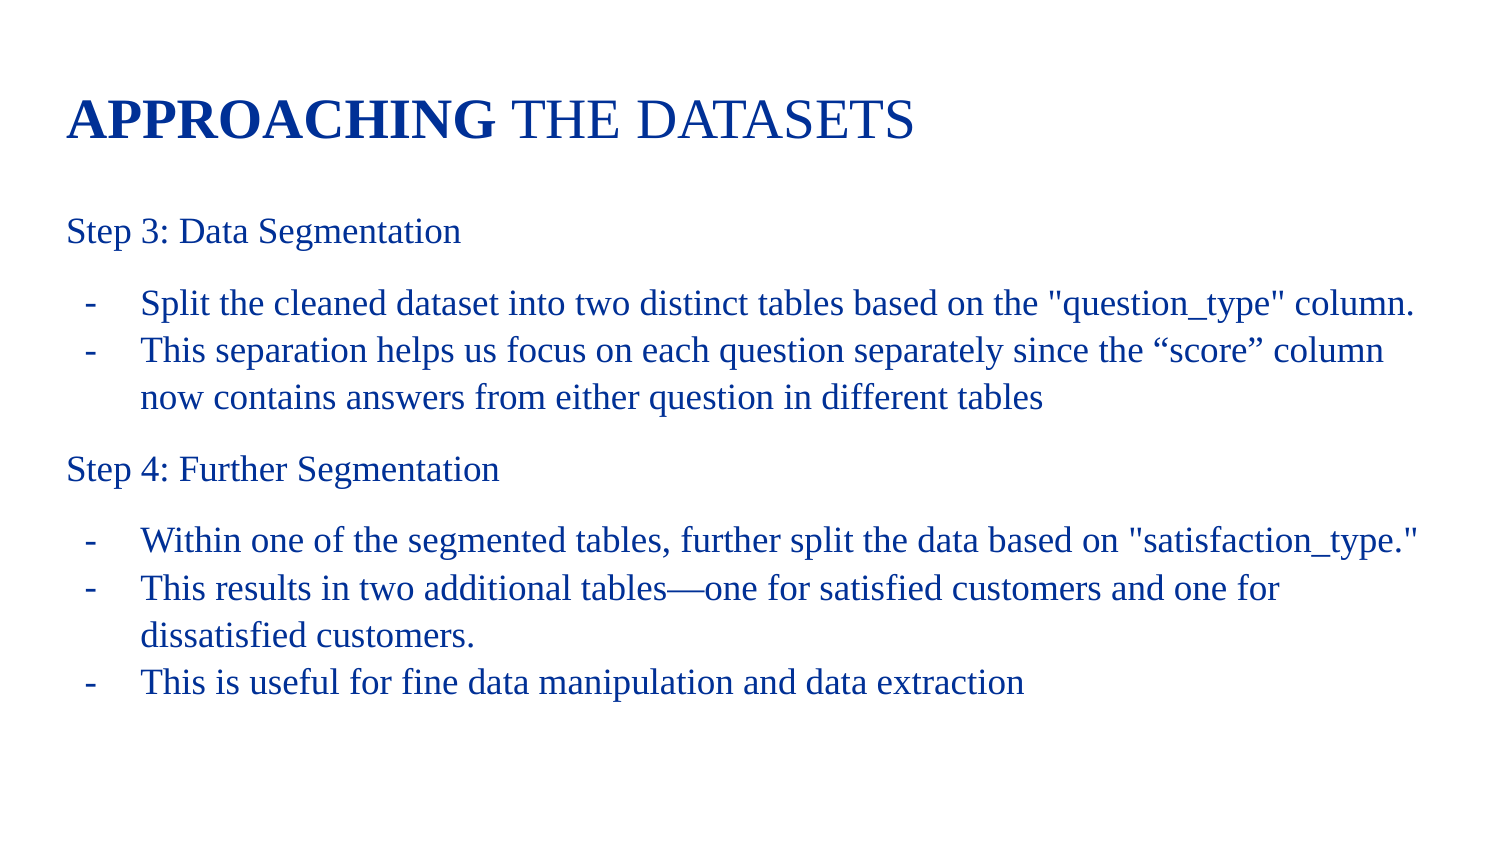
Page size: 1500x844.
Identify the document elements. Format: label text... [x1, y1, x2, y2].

list Step 3: Data Segmentation Split the cleaned dataset into two distinct tables based on the "question_type" column. This separation helps us focus on each question separately since the “score” column now contains answers from either question in different tables Step 4: Further Segmentation Within one of the segmented tables, further split the data based on "satisfaction_type." This results in two additional tables—one for satisfied customers and one for dissatisfied customers. This is useful for fine data manipulation and data extraction [51, 189, 1449, 750]
title APPROACHING THE DATASETS [51, 72, 1449, 167]
